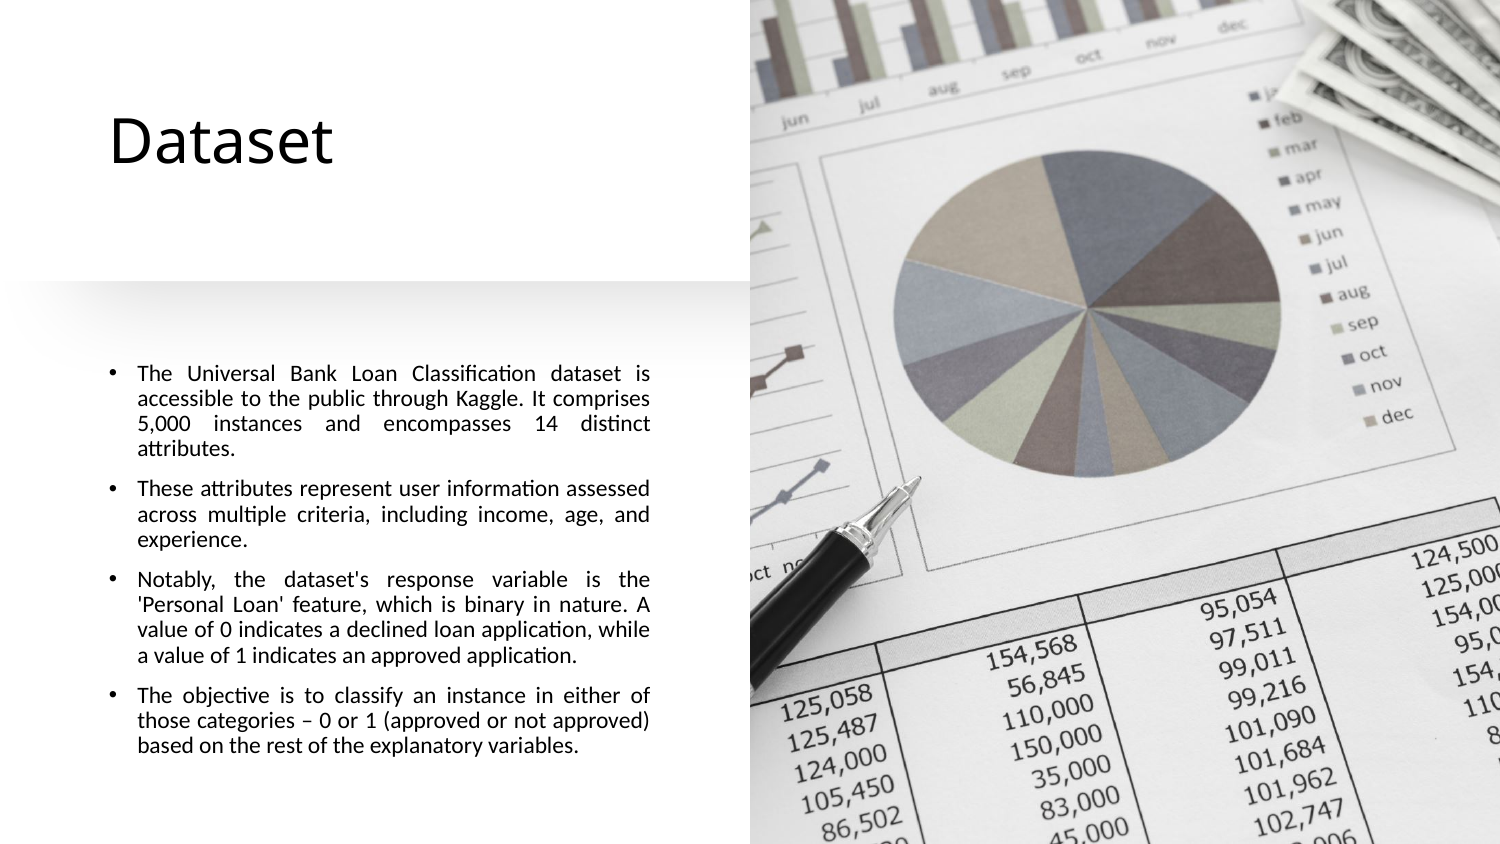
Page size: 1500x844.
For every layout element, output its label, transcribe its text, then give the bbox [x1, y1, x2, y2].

picture [749, 0, 1500, 844]
text_box [0, 0, 749, 282]
text_box [0, 282, 749, 844]
title Dataset [93, 43, 666, 243]
list The Universal Bank Loan Classification dataset is accessible to the public through Kaggle. It comprises 5,000 instances and encompasses 14 distinct attributes. These attributes represent user information assessed across multiple criteria, including income, age, and experience. Notably, the dataset's response variable is the 'Personal Loan' feature, which is binary in nature. A value of 0 indicates a declined loan application, while a value of 1 indicates an approved application. The objective is to classify an instance in either of those categories – 0 or 1 (approved or not approved) based on the rest of the explanatory variables. [93, 337, 666, 782]
